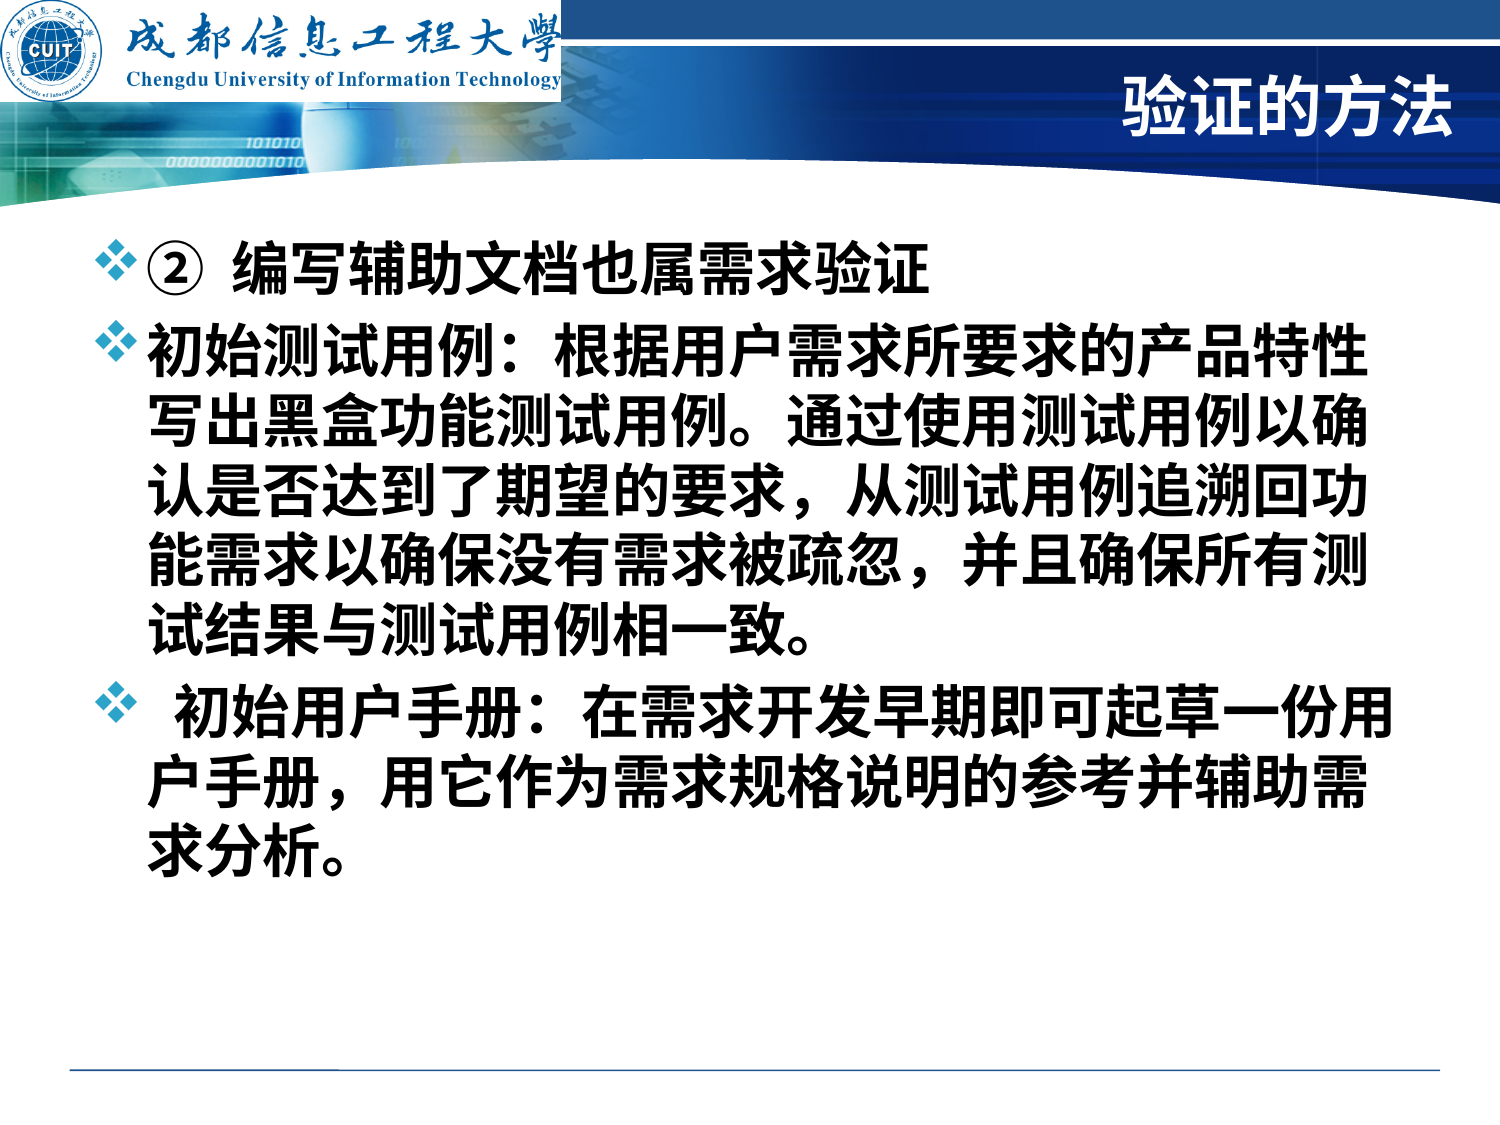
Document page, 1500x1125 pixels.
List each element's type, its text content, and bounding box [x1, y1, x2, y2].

picture [0, 0, 1500, 206]
list ② 编写辅助文档也属需求验证 初始测试用例：根据用户需求所要求的产品特性写出黑盒功能测试用例。通过使用测试用例以确认是否达到了期望的要求，从测试用例追溯回功能需求以确保没有需求被疏忽，并且确保所有测试结果与测试用例相一致。 初始用户手册：在需求开发早期即可起草一份用户手册，用它作为需求规格说明的参考并辅助需求分析。 [74, 224, 1426, 1059]
title 验证的方法 [182, 54, 1471, 155]
